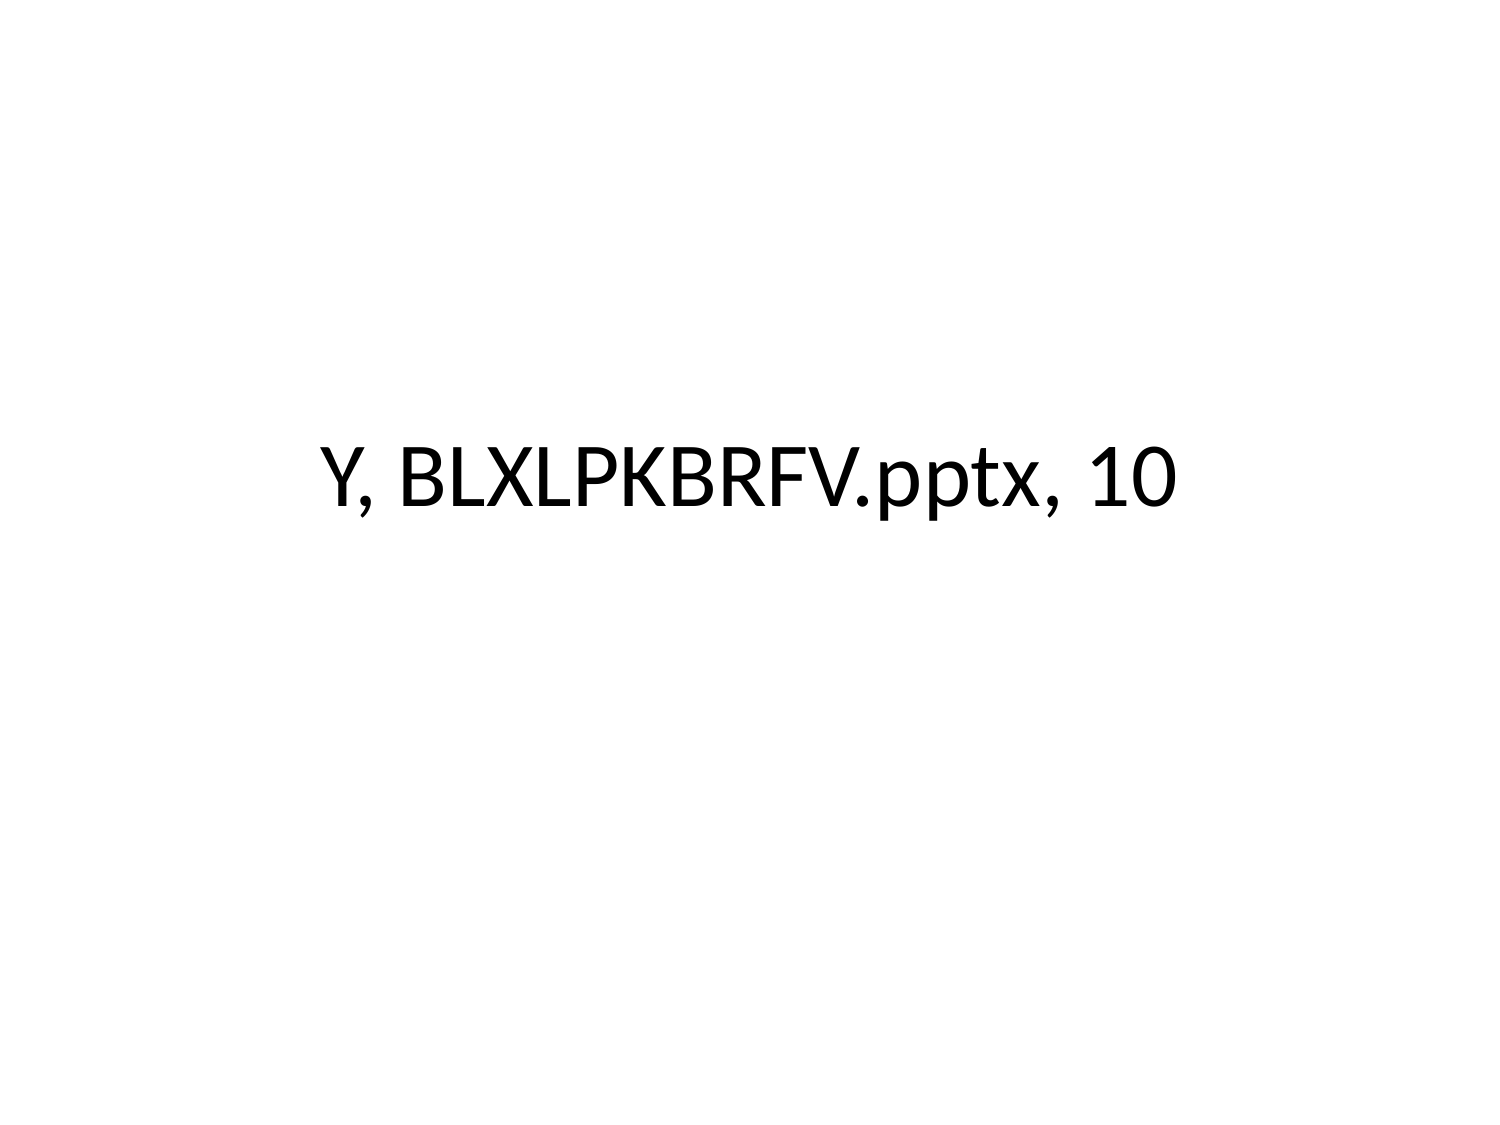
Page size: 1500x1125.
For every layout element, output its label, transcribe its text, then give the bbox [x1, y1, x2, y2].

title Y, BLXLPKBRFV.pptx, 10 [112, 349, 1388, 591]
